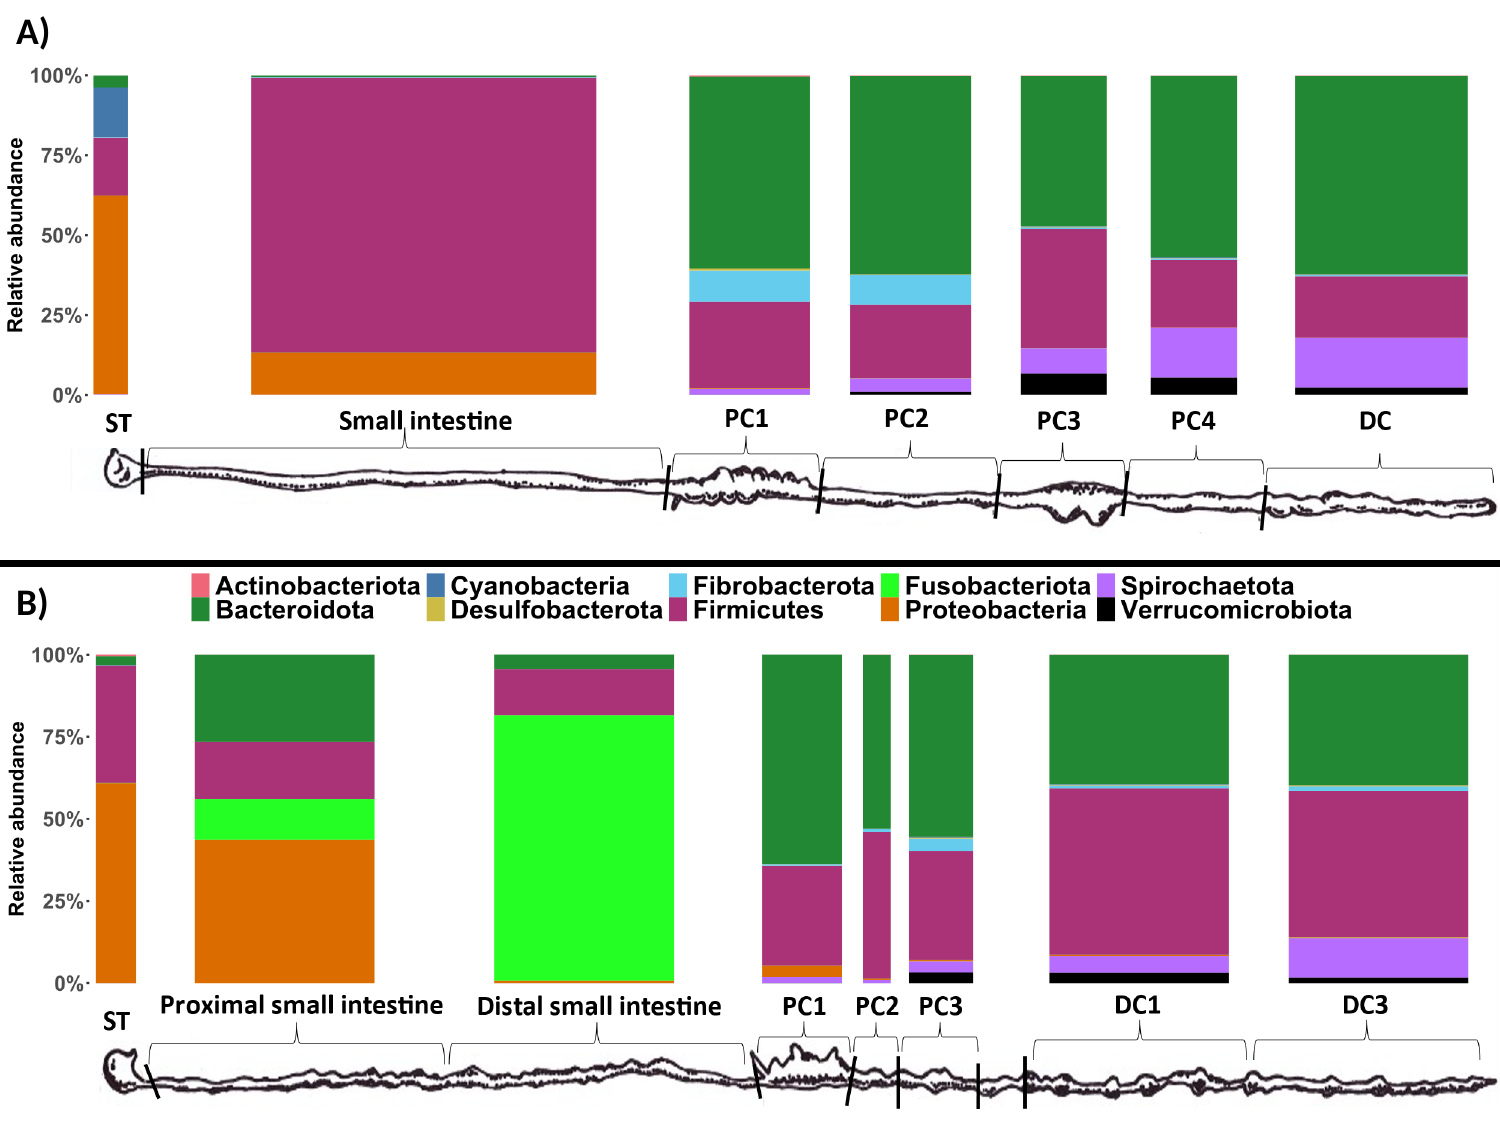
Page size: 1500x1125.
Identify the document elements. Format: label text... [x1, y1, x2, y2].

picture [1, 62, 1500, 536]
picture [0, 564, 1499, 1109]
text_box A) [1, 0, 102, 60]
